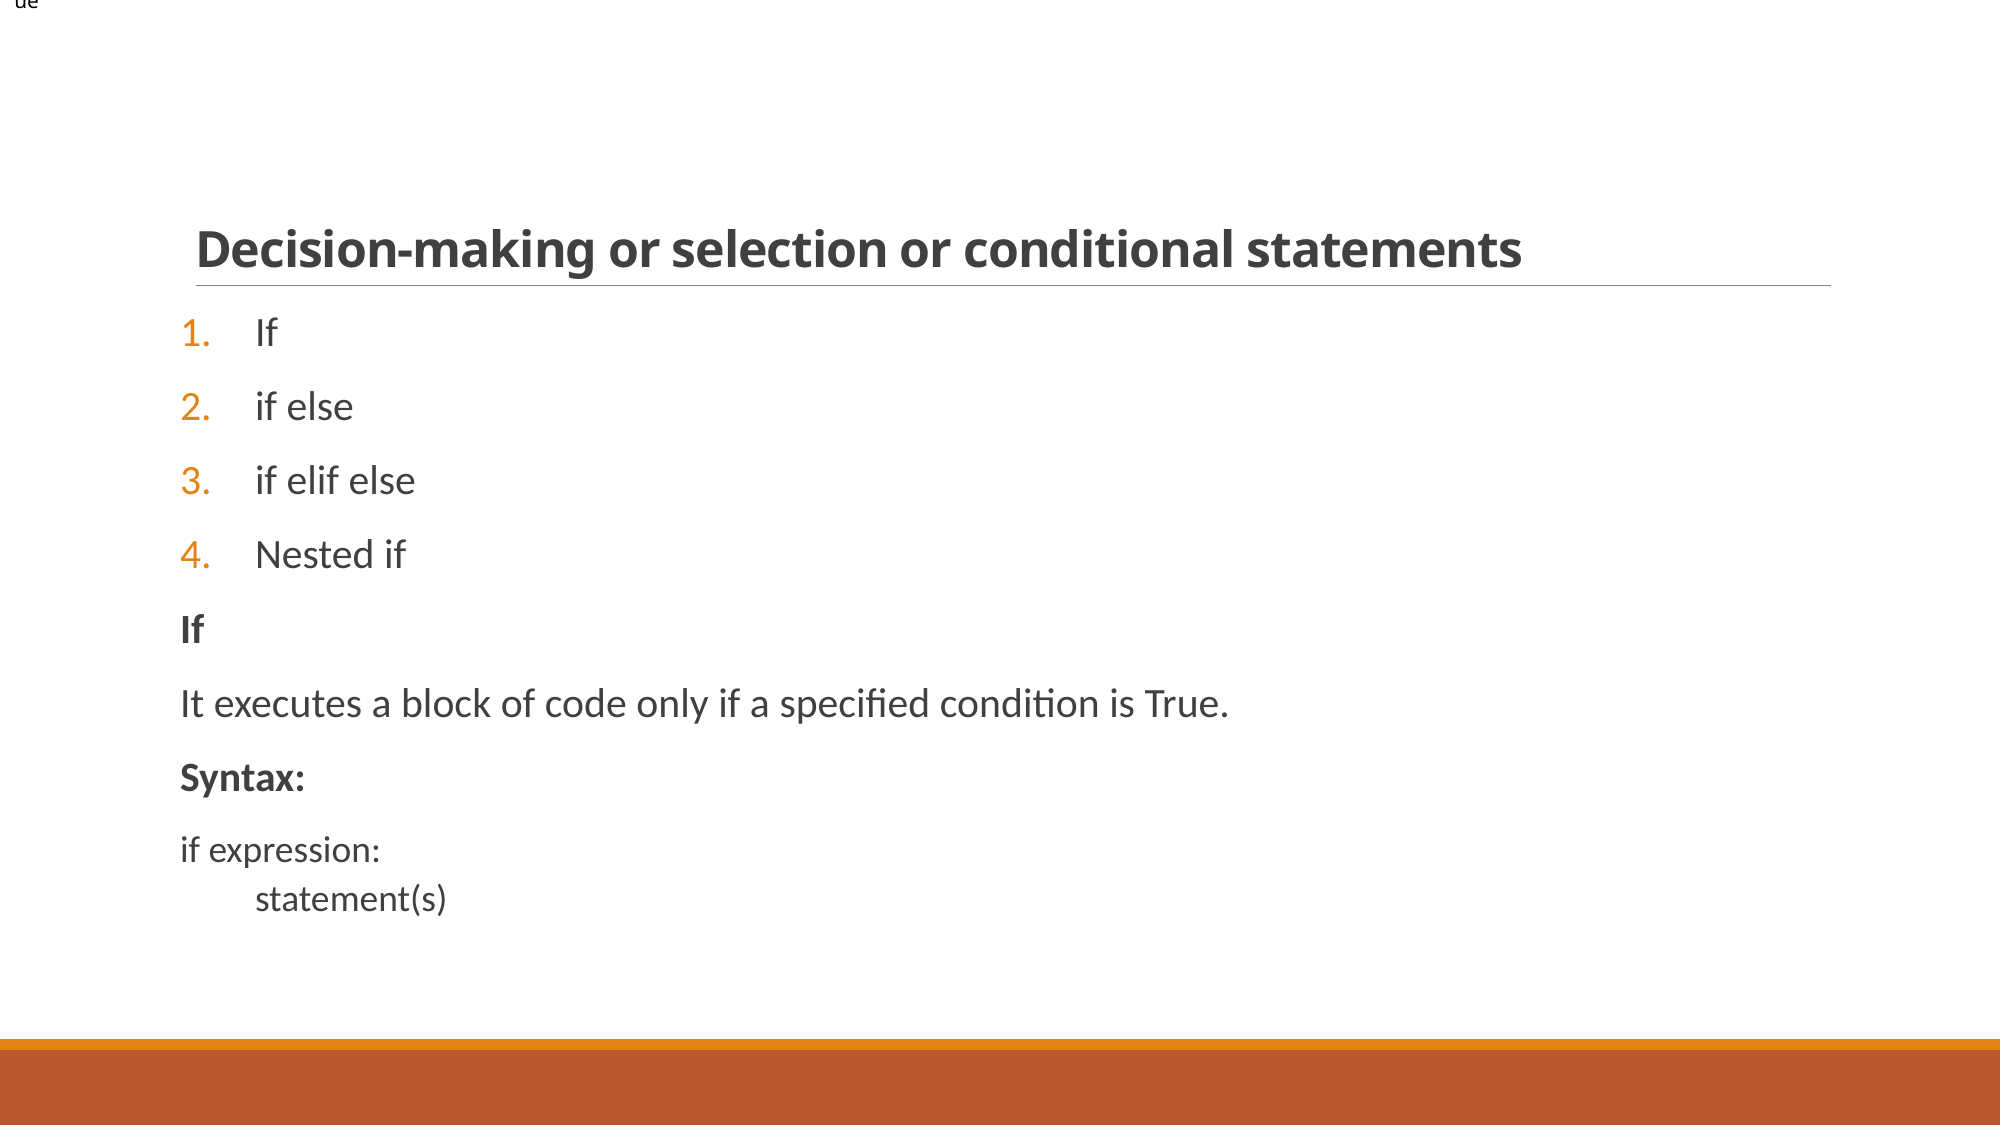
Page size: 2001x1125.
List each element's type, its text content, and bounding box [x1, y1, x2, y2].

list If if else if elif else Nested if If It executes a block of code only if a specified condition is True. Syntax: if expression: statement(s) [180, 302, 1830, 963]
title Decision-making or selection or conditional statements [180, 47, 1830, 285]
text_box ue [0, 0, 58, 20]
